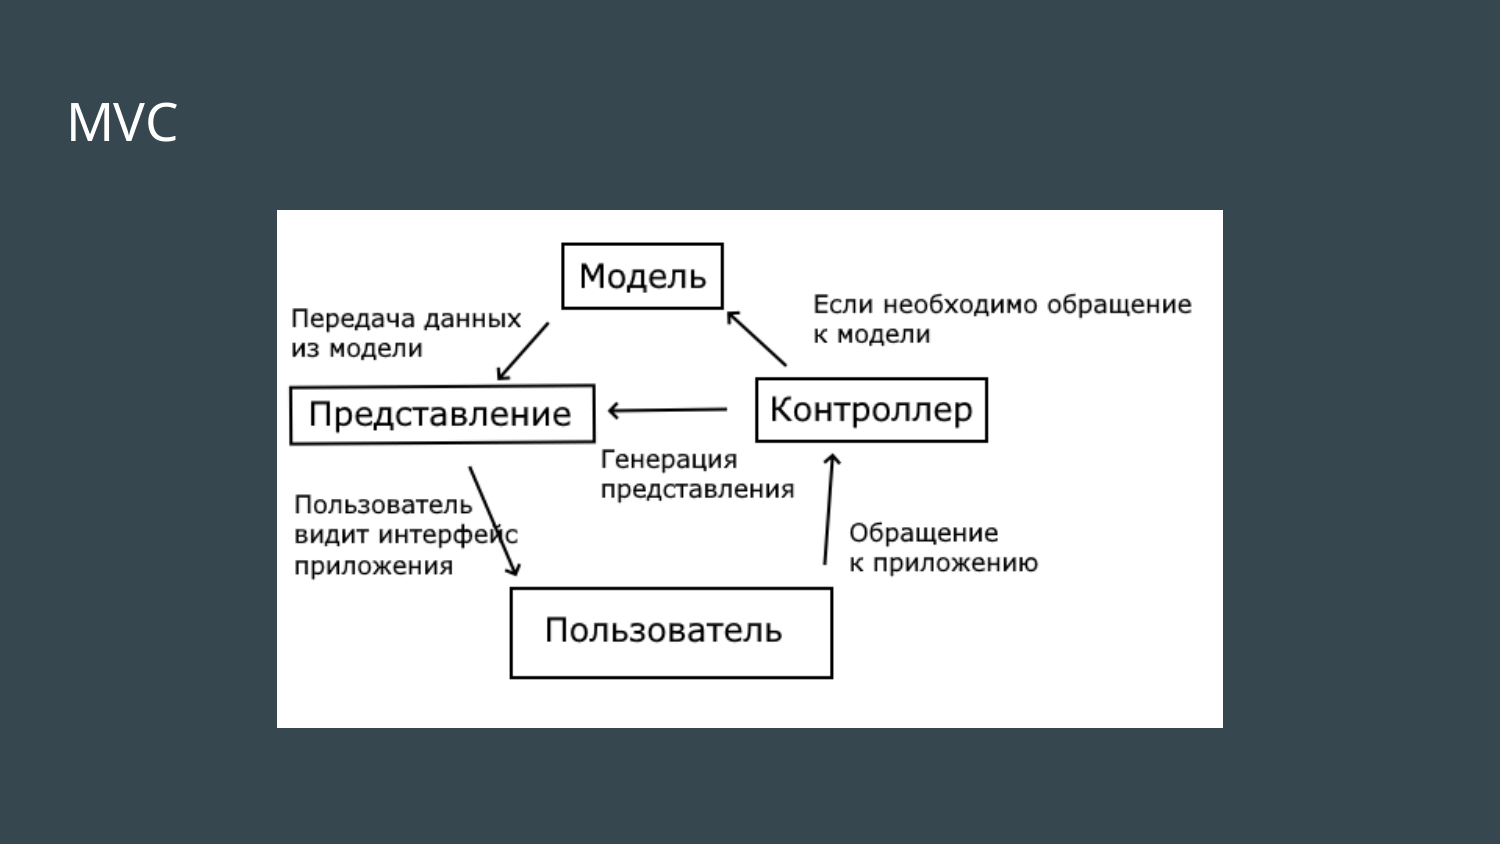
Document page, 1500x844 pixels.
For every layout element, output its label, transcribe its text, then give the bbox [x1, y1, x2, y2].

title MVC [51, 72, 1449, 167]
picture [277, 210, 1223, 729]
